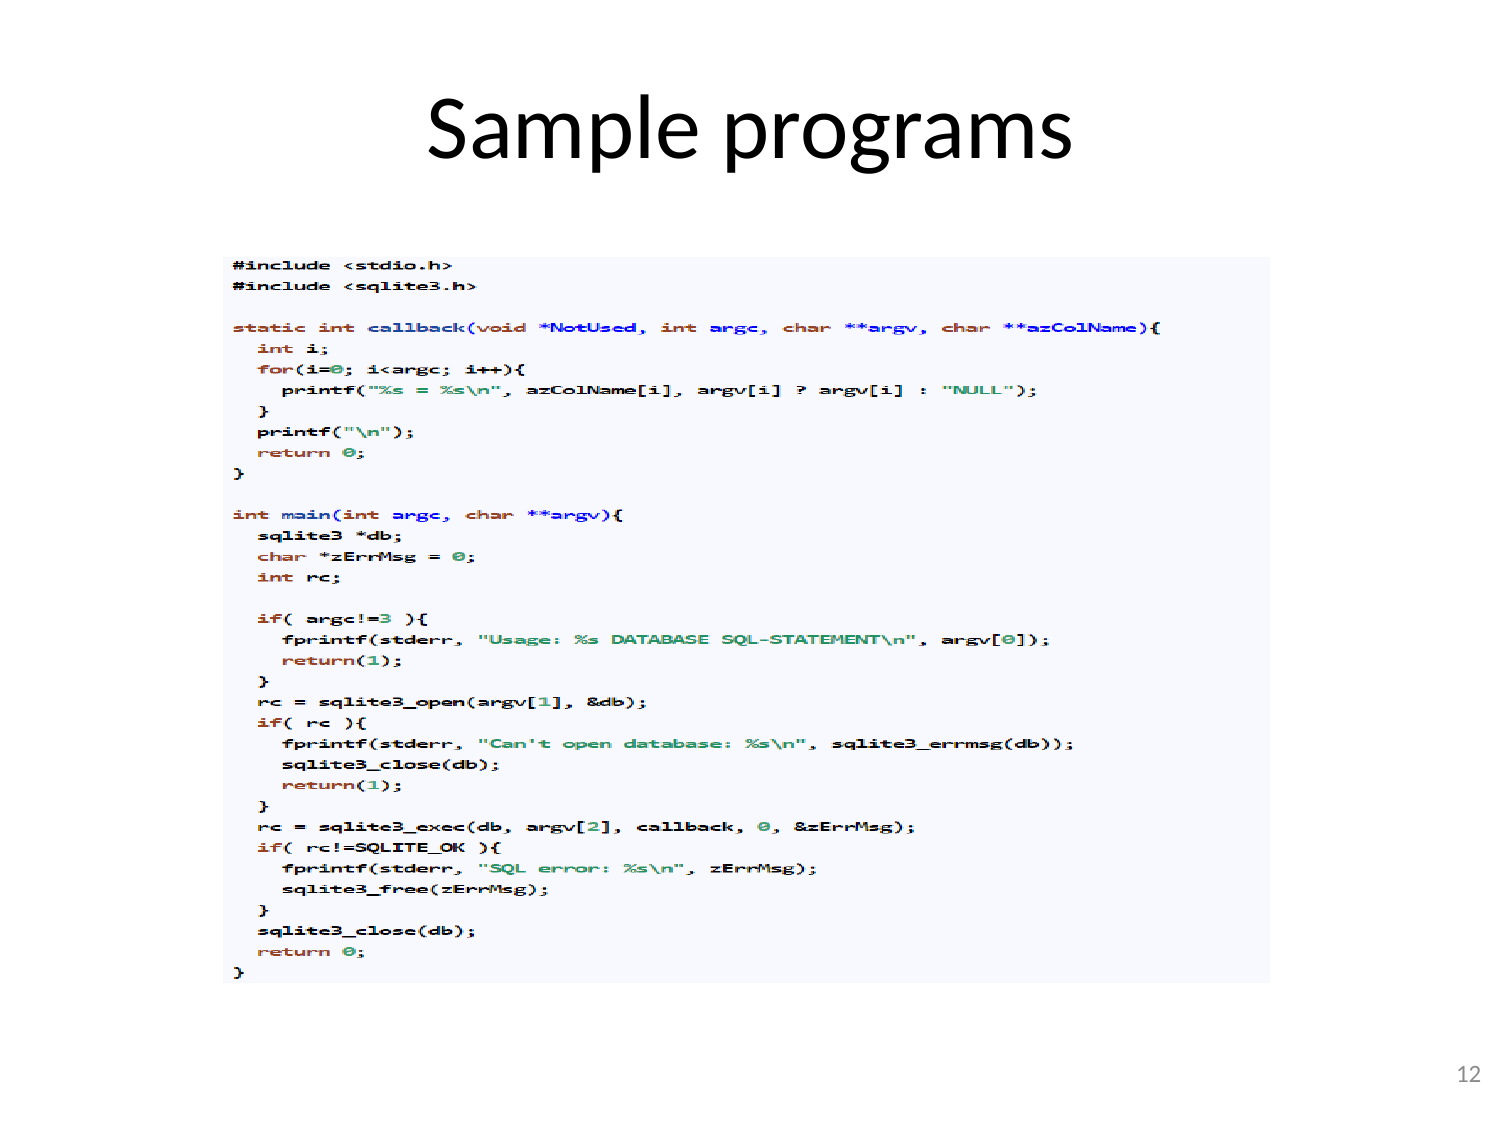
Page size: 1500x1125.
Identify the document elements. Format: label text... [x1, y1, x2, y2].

title Sample programs [101, 45, 1402, 198]
slide_number 12 [1146, 1042, 1497, 1103]
picture [223, 257, 1270, 984]
